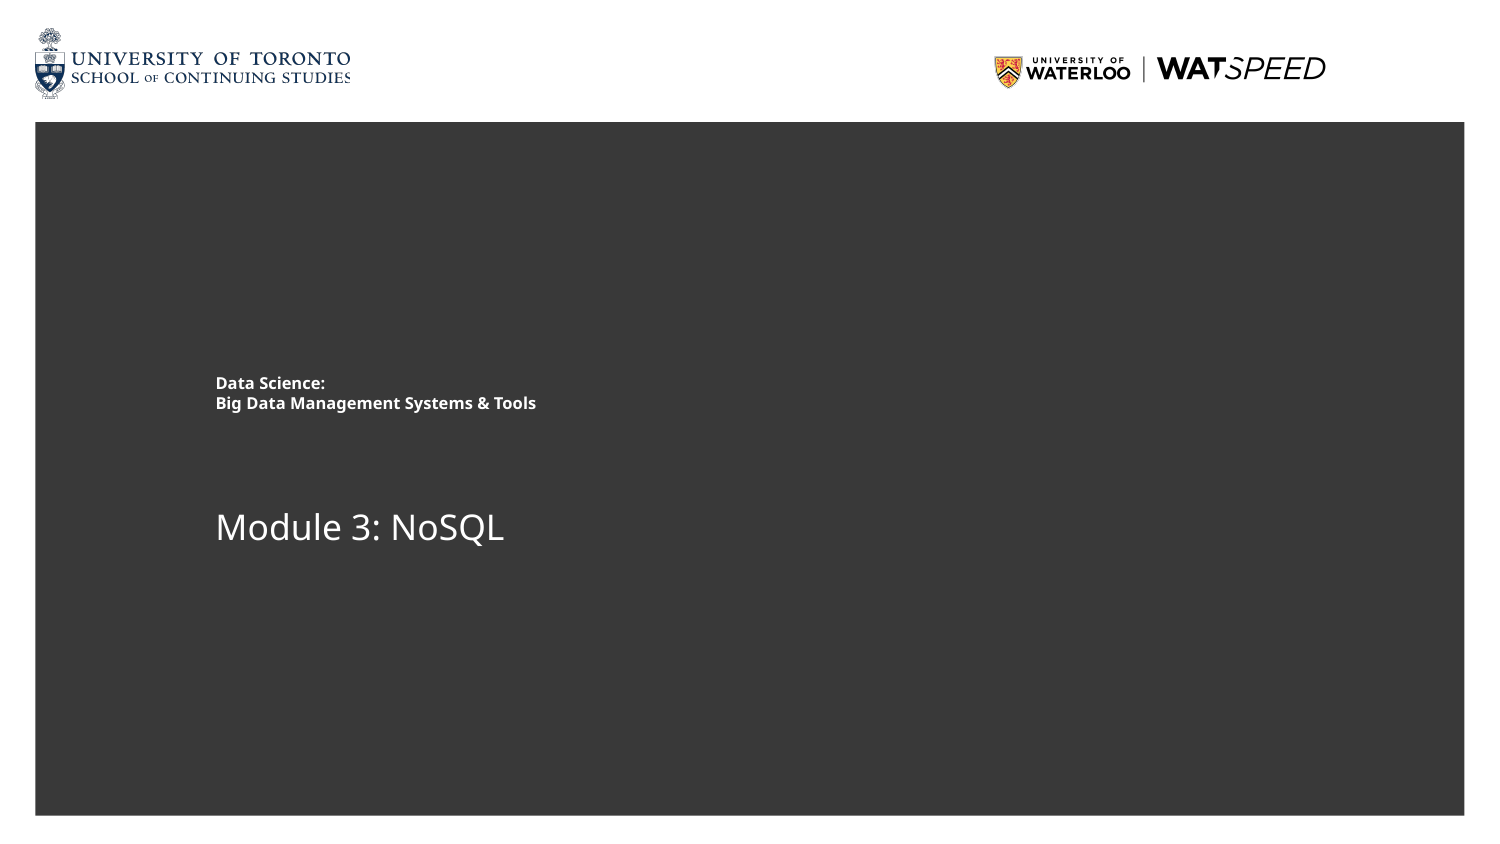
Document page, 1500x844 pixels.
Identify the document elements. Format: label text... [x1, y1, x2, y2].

picture [35, 28, 350, 99]
picture [975, 31, 1347, 108]
list Module 3: NoSQL [200, 440, 1300, 591]
title Data Science: Big Data Management Systems & Tools [200, 365, 1300, 422]
